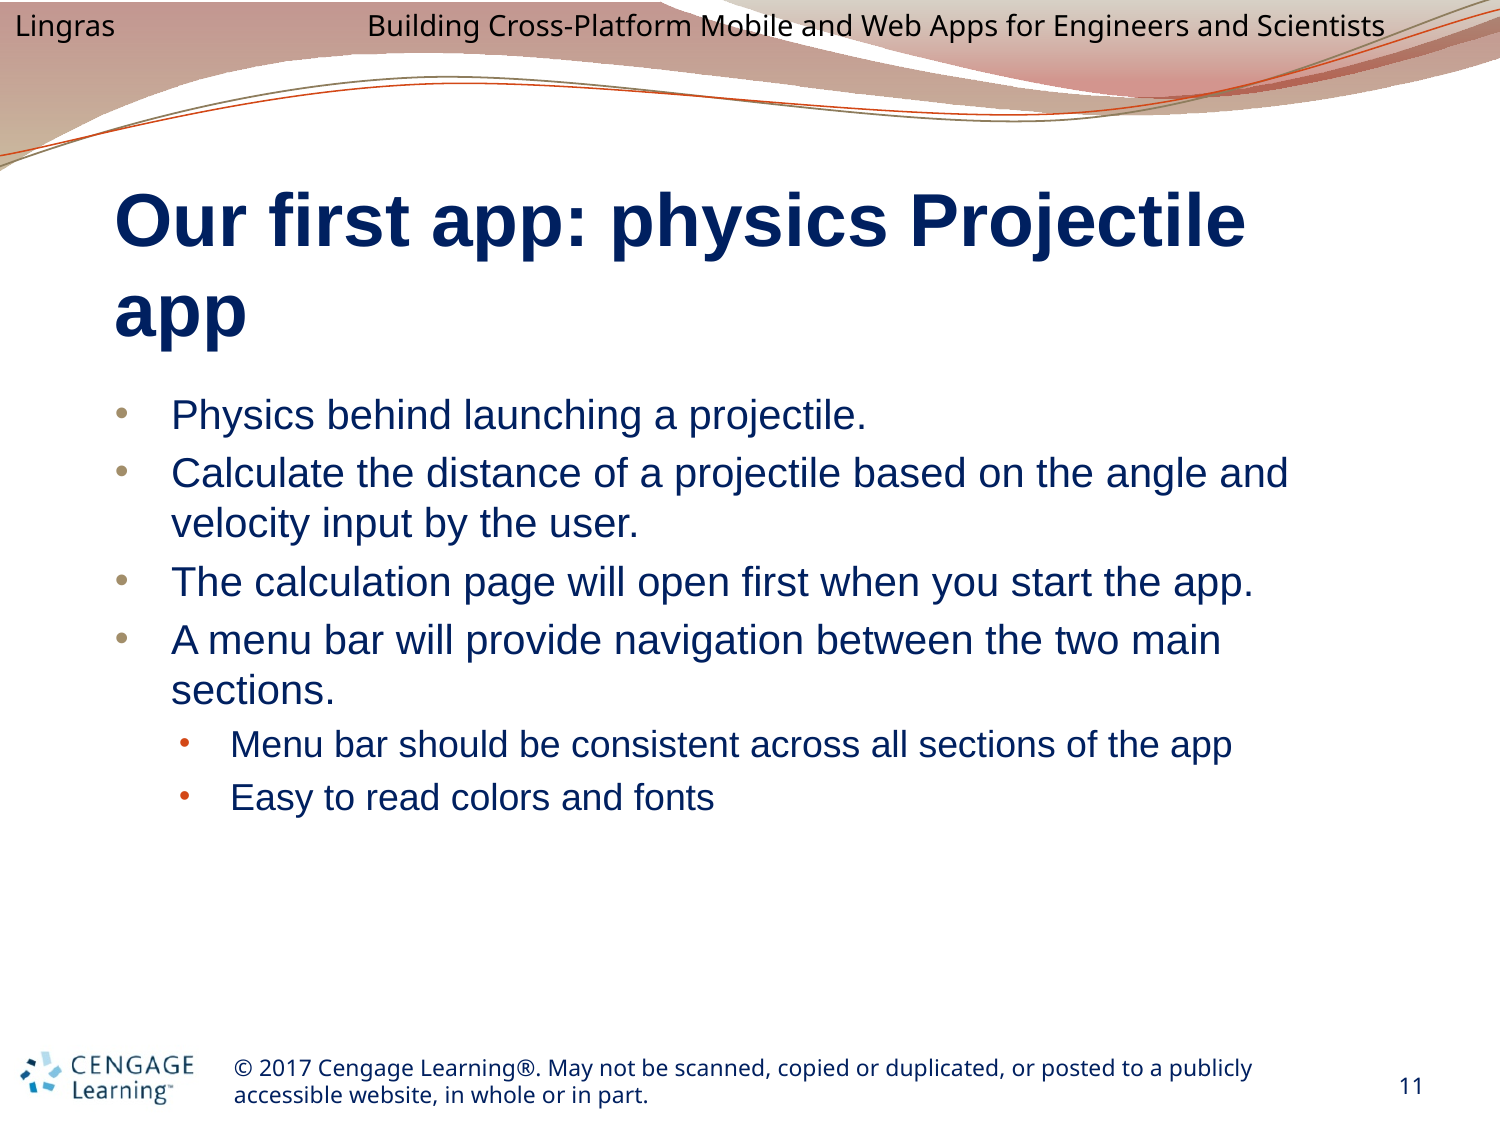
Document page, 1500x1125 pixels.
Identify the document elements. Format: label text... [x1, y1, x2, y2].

title Our first app: physics Projectile app [99, 164, 1382, 325]
list Physics behind launching a projectile. Calculate the distance of a projectile based on the angle and velocity input by the user. The calculation page will open first when you start the app. A menu bar will provide navigation between the two main sections. Menu bar should be consistent across all sections of the app Easy to read colors and fonts [99, 380, 1382, 1063]
slide_number 11 [1359, 1042, 1425, 1103]
footer © 2017 Cengage Learning®. May not be scanned, copied or duplicated, or posted to a publicly accessible website, in whole or in part. [233, 1048, 1359, 1109]
picture [0, 1031, 213, 1125]
